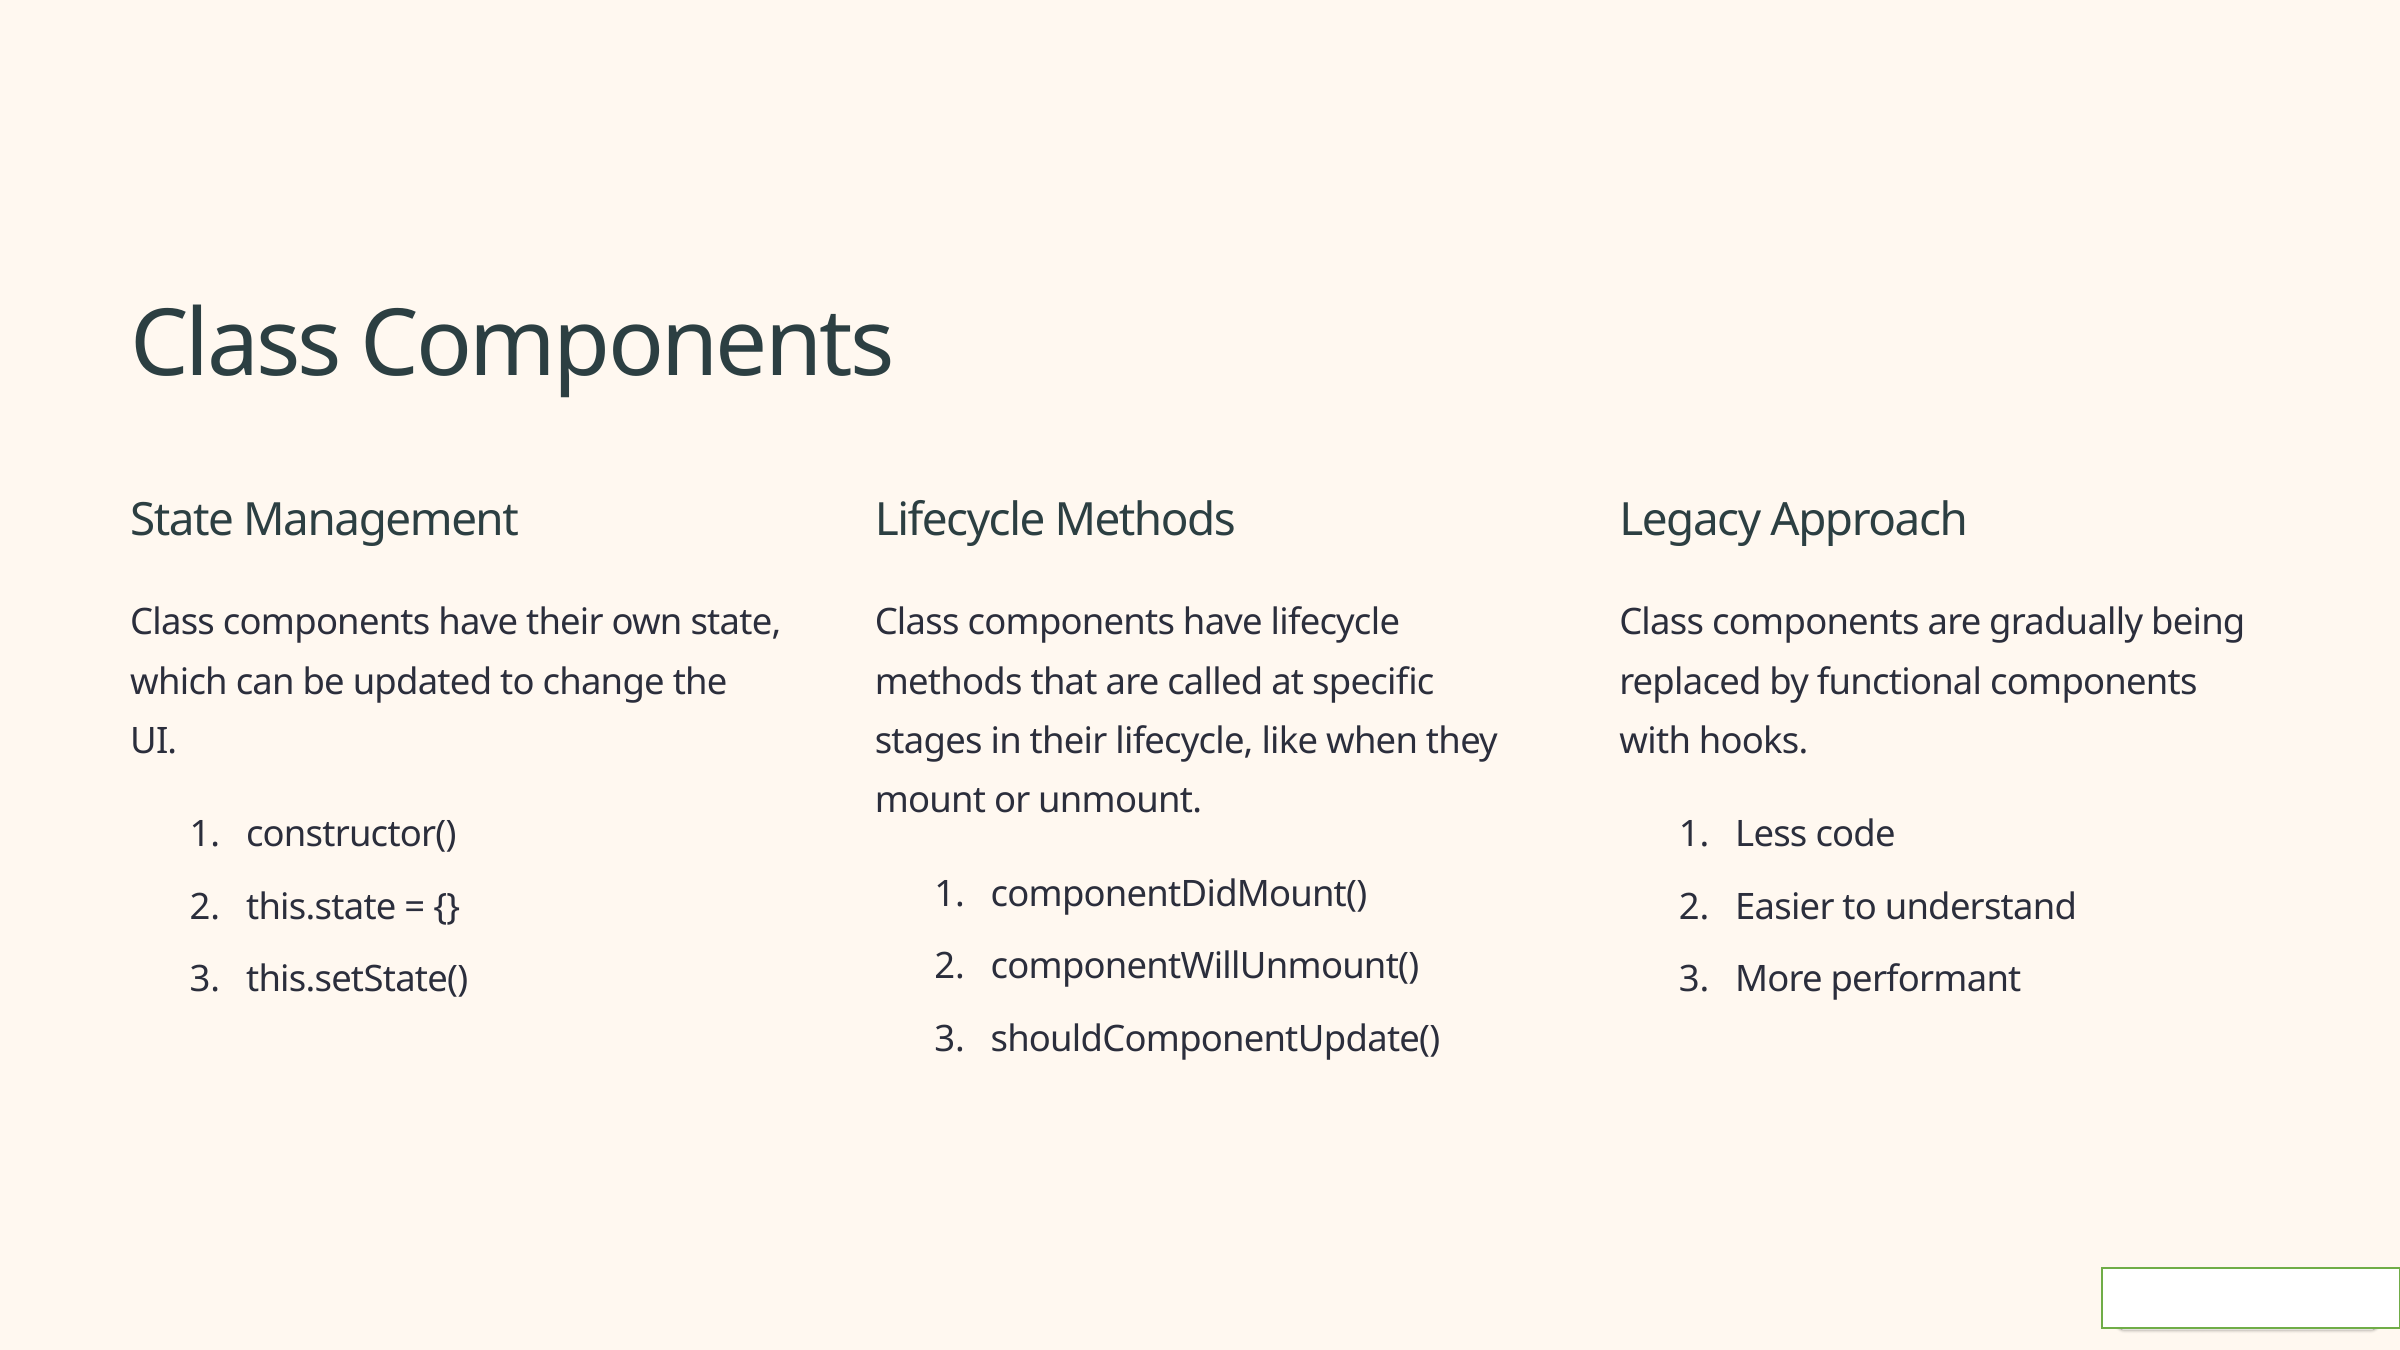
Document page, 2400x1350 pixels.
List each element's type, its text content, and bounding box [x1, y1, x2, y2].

text_box Easier to understand [1678, 867, 2272, 927]
text_box Less code [1678, 794, 2272, 855]
text_box componentWillUnmount() [934, 926, 1528, 987]
text_box this.state = {} [189, 867, 783, 927]
text_box More performant [1678, 939, 2272, 1000]
text_box Legacy Approach [1619, 487, 2085, 546]
text_box Class components have their own state, which can be updated to change the UI. [130, 582, 783, 762]
text_box Class components have lifecycle methods that are called at specific stages in their lifecycle, like when they mount or unmount. [874, 582, 1528, 821]
text_box componentDidMount() [934, 854, 1528, 914]
text_box constructor() [189, 794, 783, 855]
text_box Class Components [130, 278, 1061, 395]
text_box this.setState() [189, 939, 783, 1000]
text_box Class components are gradually being replaced by functional components with hooks. [1619, 582, 2272, 762]
text_box State Management [130, 487, 596, 546]
text_box [2101, 1267, 2400, 1329]
text_box shouldComponentUpdate() [934, 999, 1528, 1059]
picture [2106, 1329, 2389, 1339]
text_box Lifecycle Methods [874, 487, 1340, 546]
